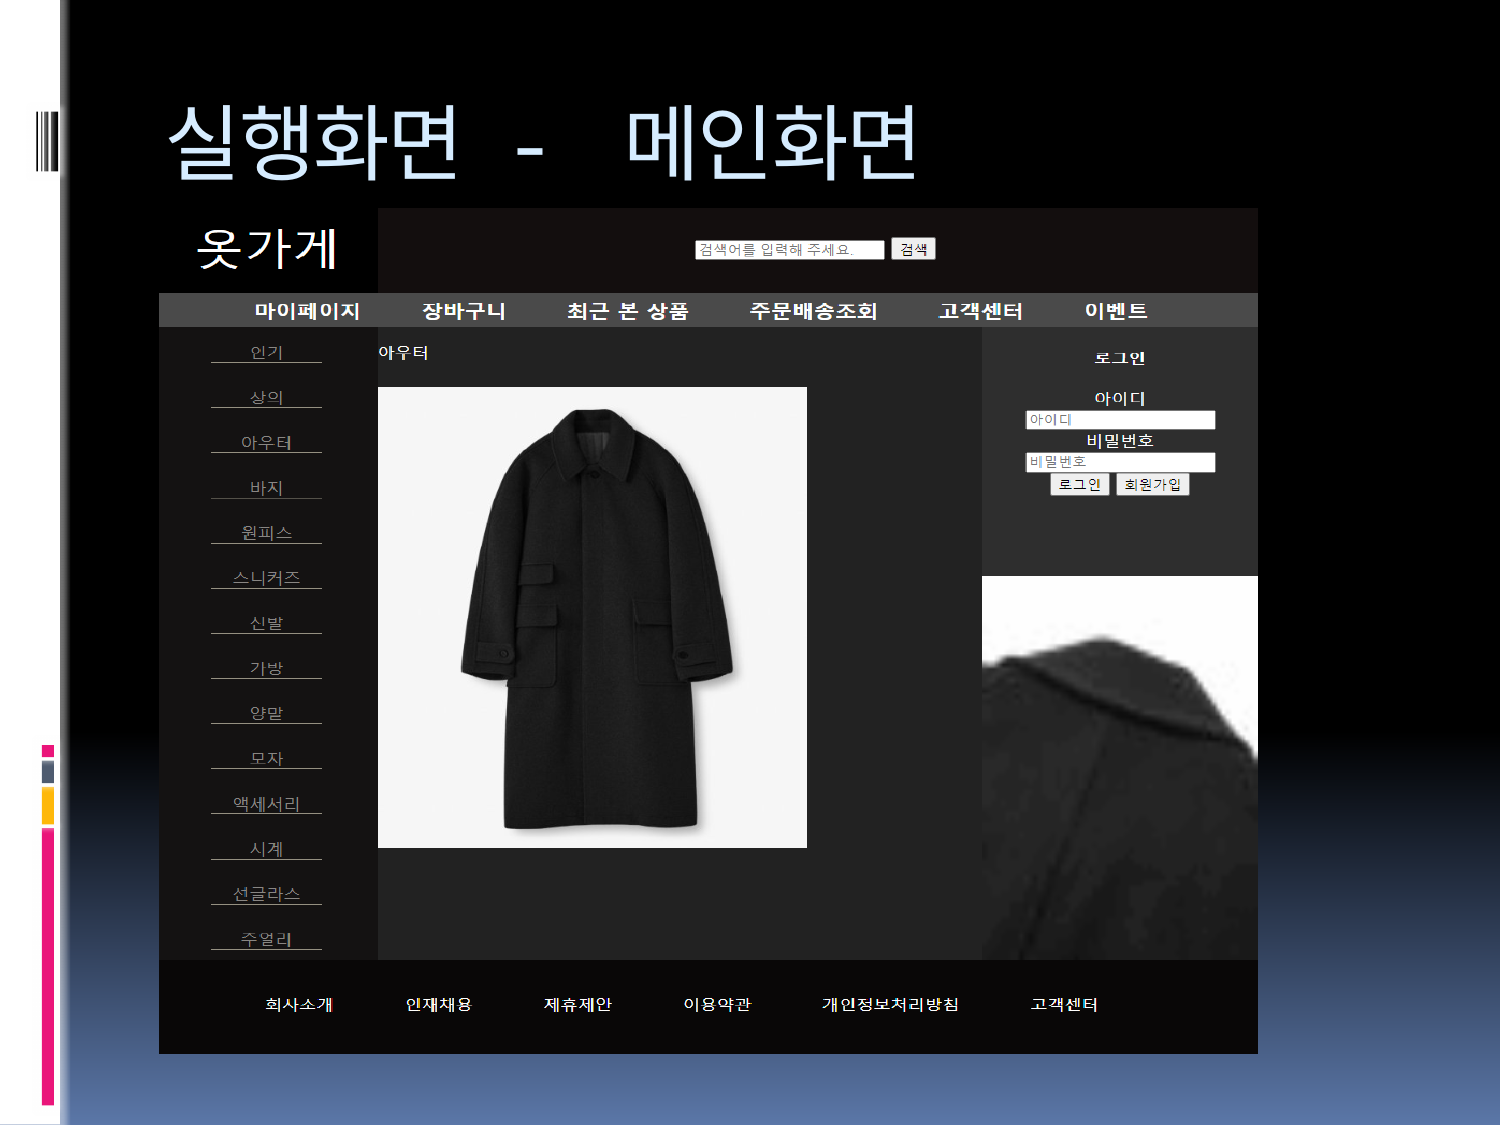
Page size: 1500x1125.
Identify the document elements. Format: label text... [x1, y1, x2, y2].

picture [158, 207, 1259, 1054]
title 실행화면 - 메인화면 [150, 83, 1425, 234]
